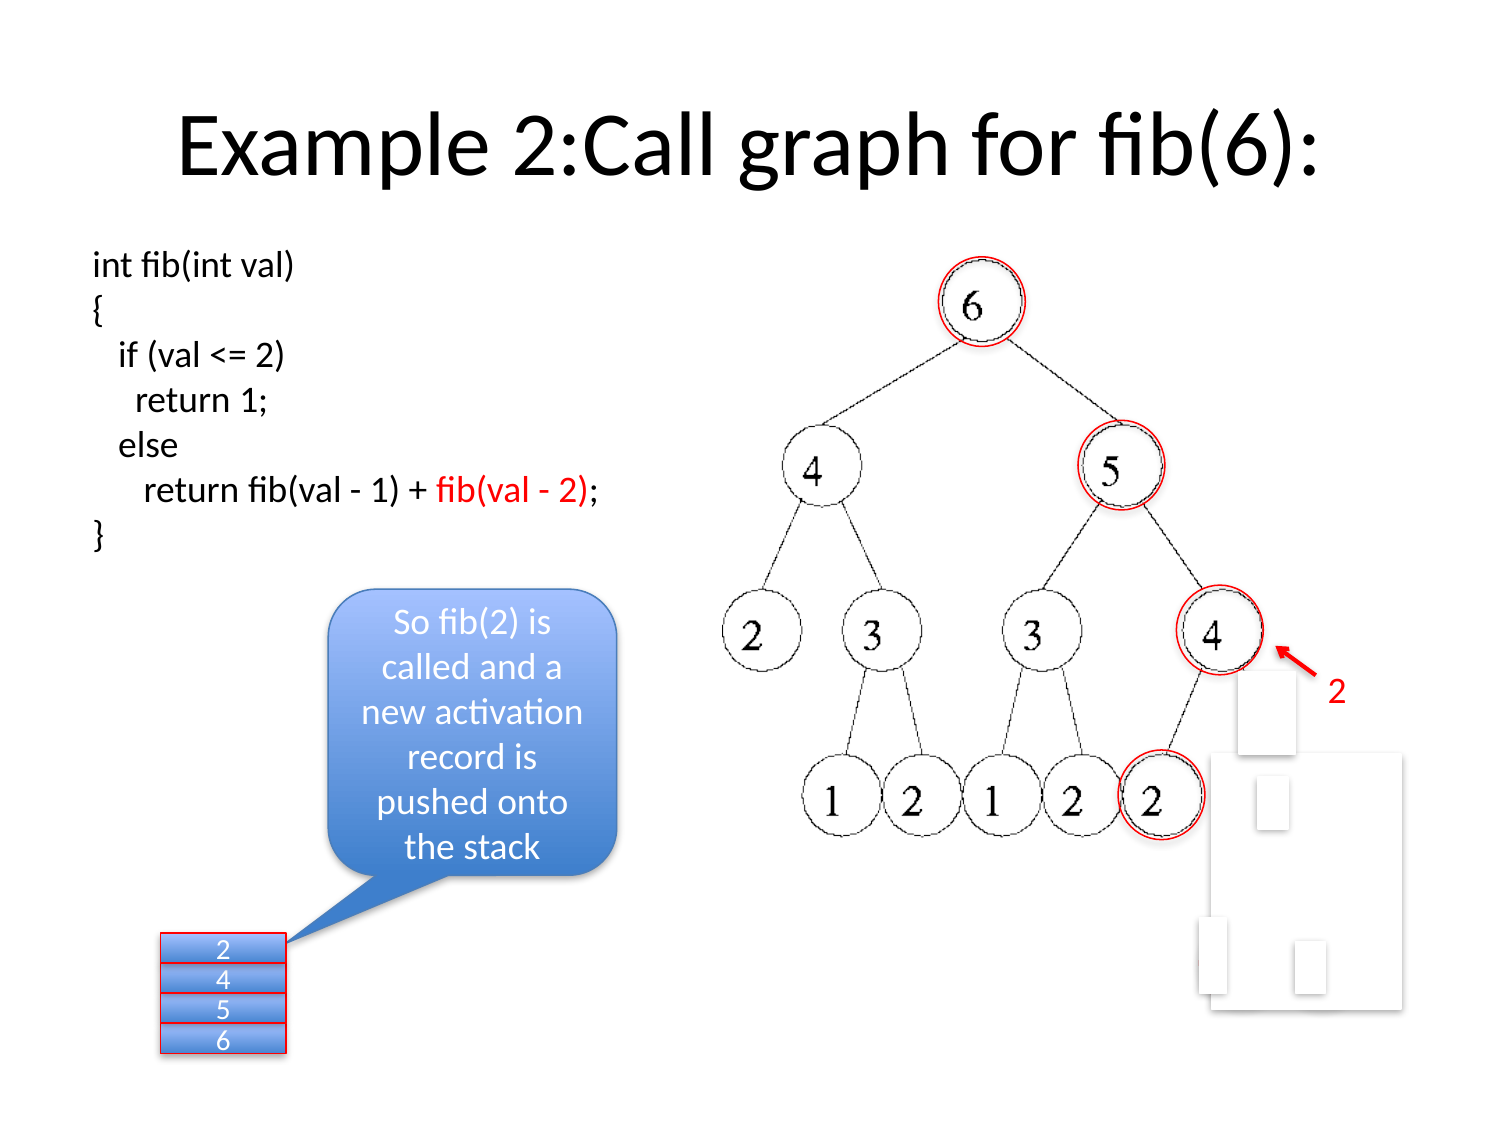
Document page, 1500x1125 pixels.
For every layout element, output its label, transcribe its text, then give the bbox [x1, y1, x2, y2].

text_box 6 [160, 1029, 287, 1054]
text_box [1275, 645, 1317, 676]
title Example 2:Call graph for fib(6): [75, 45, 1425, 233]
text_box 5 [160, 999, 287, 1024]
text_box So fib(2) is called and a new activation record is pushed onto the stack [291, 588, 385, 942]
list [390, 259, 1500, 1003]
text_box 4 [160, 971, 287, 994]
text_box 2 [160, 932, 287, 964]
text_box int fib(int val) { if (val <= 2) return 1; else return fib(val - 1) + fib(val - 2); } [77, 232, 614, 563]
